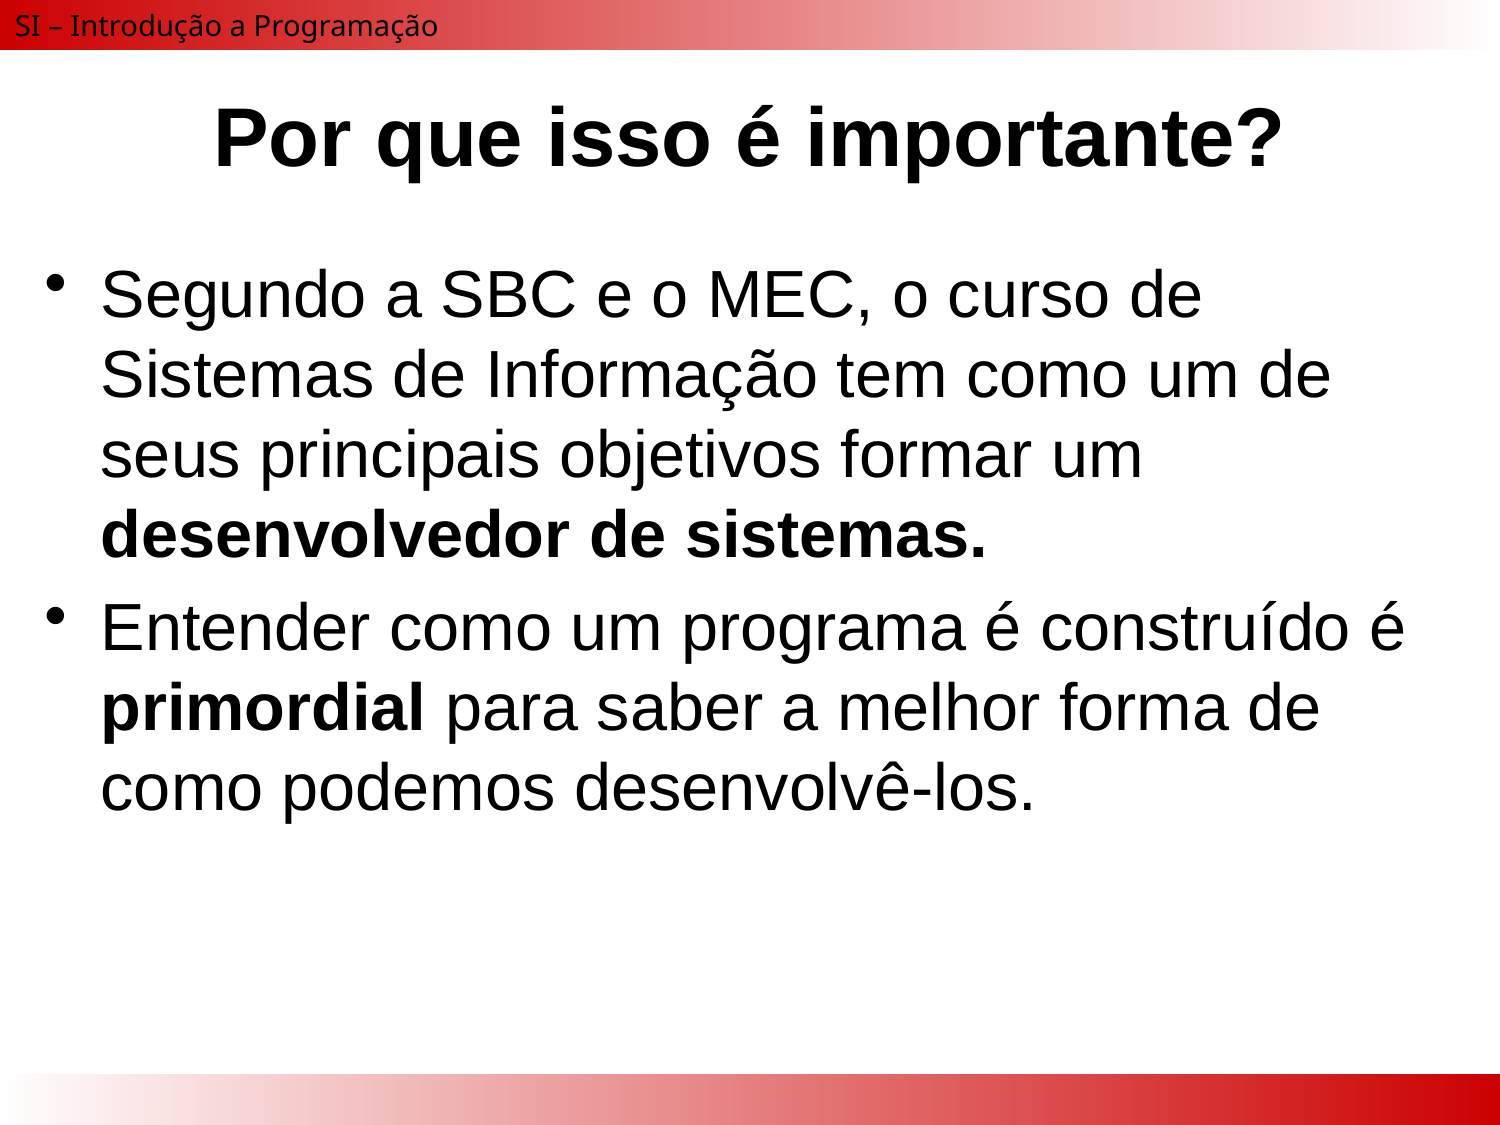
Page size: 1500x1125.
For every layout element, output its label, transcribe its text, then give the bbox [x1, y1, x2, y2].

list Segundo a SBC e o MEC, o curso de Sistemas de Informação tem como um de seus principais objetivos formar um desenvolvedor de sistemas. Entender como um programa é construído é primordial para saber a melhor forma de como podemos desenvolvê-los. [29, 243, 1460, 1063]
title Por que isso é importante? [0, 77, 1500, 188]
